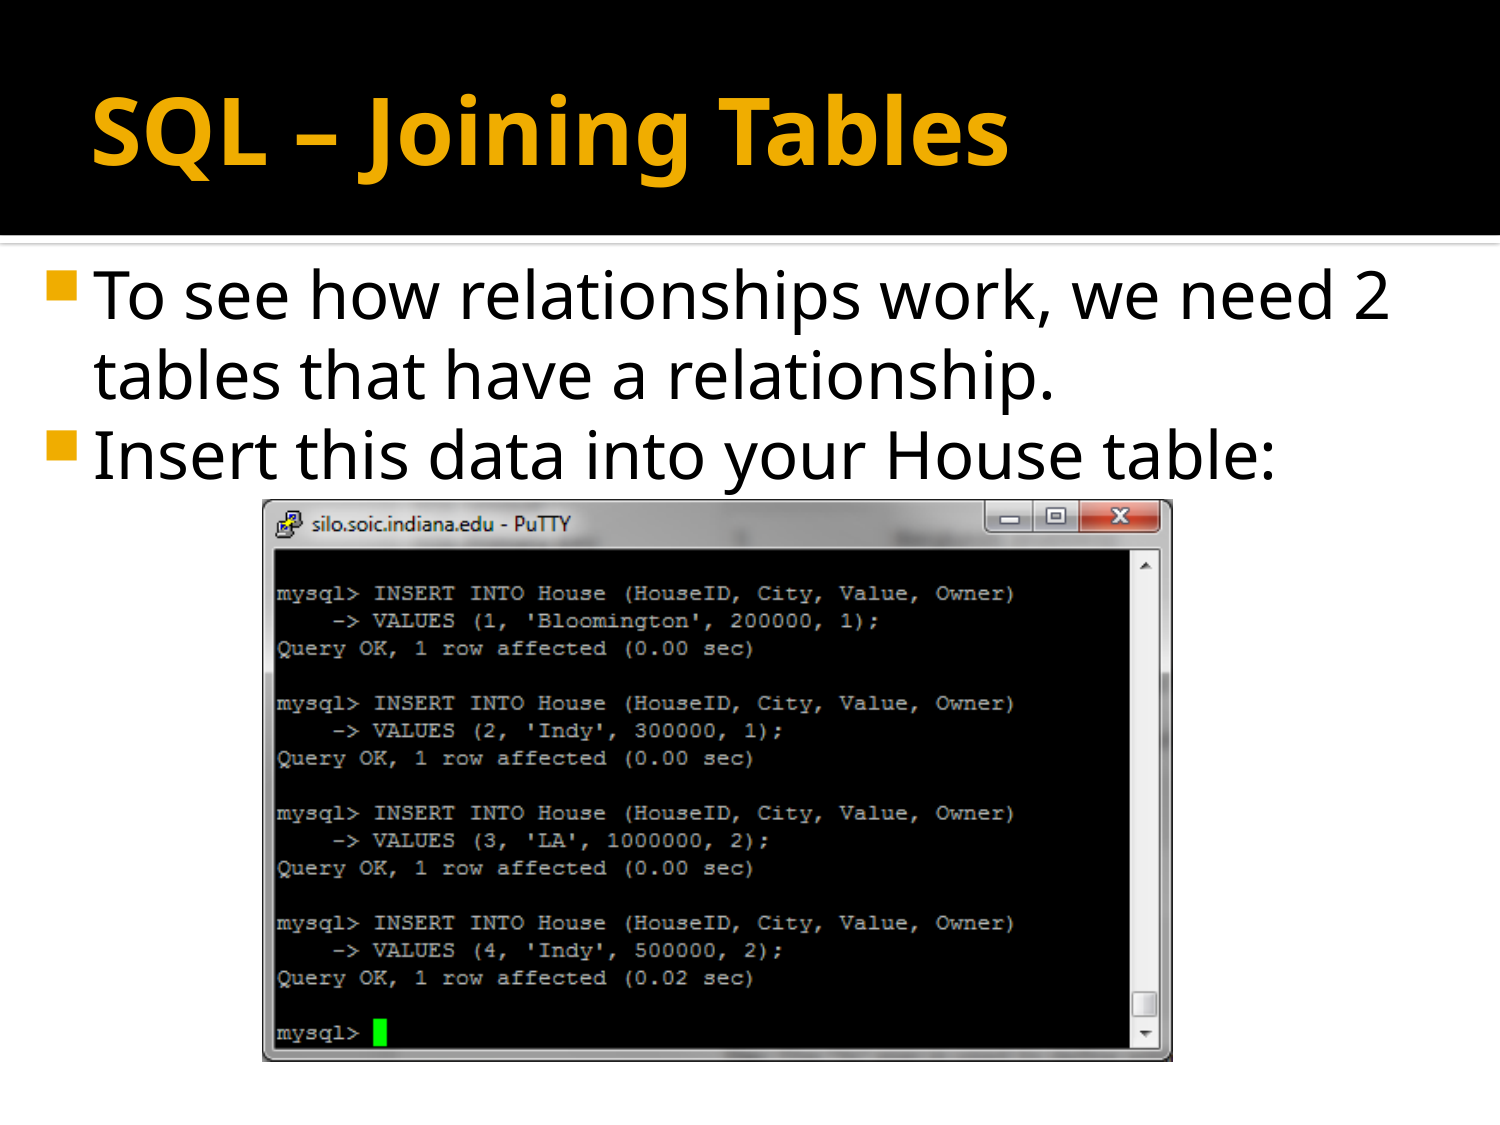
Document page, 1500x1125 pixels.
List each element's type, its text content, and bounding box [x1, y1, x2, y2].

title SQL – Joining Tables [75, 25, 1425, 231]
picture [262, 499, 1173, 1063]
list To see how relationships work, we need 2 tables that have a relationship. Insert this data into your House table: [12, 237, 1488, 1050]
